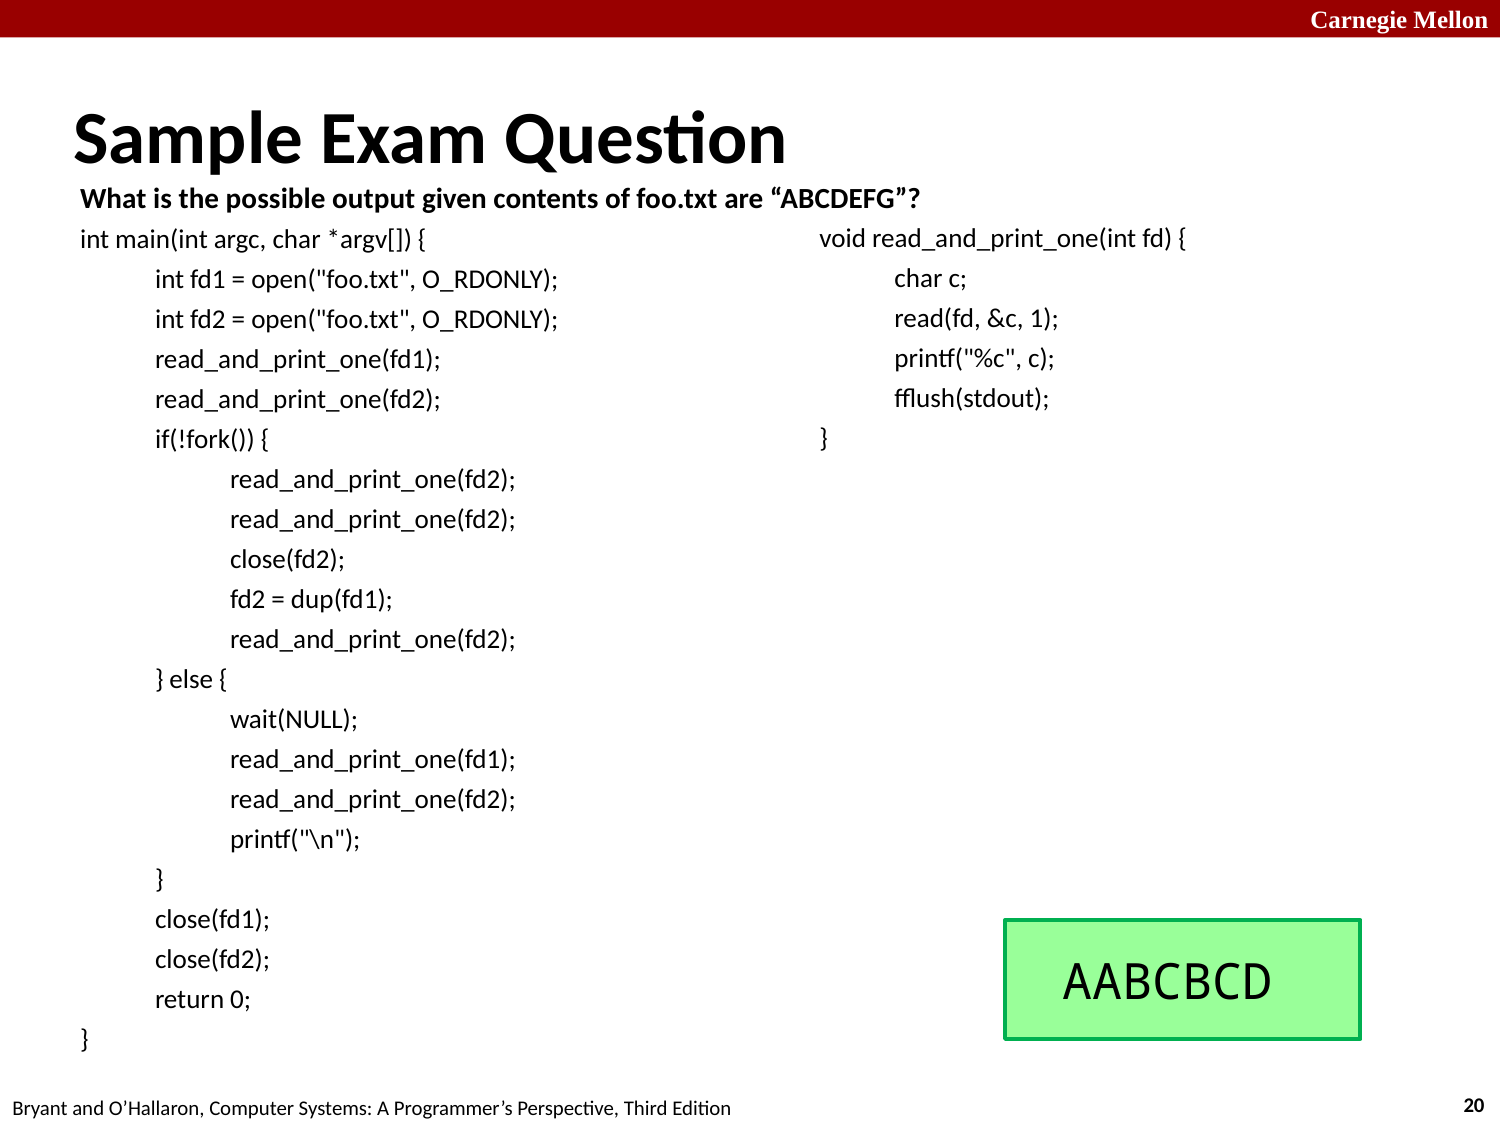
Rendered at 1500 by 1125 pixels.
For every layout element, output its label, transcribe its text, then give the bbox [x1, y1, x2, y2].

text_box void read_and_print_one(int fd) { char c; read(fd, &c, 1); printf("%c", c); fflush(stdout); } [804, 205, 1254, 514]
list What is the possible output given contents of foo.txt are “ABCDEFG”? int main(int argc, char *argv[]) { int fd1 = open("foo.txt", O_RDONLY); int fd2 = open("foo.txt", O_RDONLY); read_and_print_one(fd1); read_and_print_one(fd2); if(!fork()) { read_and_print_one(fd2); read_and_print_one(fd2); close(fd2); fd2 = dup(fd1); read_and_print_one(fd2); } else { wait(NULL); read_and_print_one(fd1); read_and_print_one(fd2); printf("\n"); } close(fd1); close(fd2); return 0; } [65, 171, 1097, 1040]
text_box AABCBCD [1005, 920, 1361, 1039]
title Sample Exam Question [58, 71, 1304, 197]
